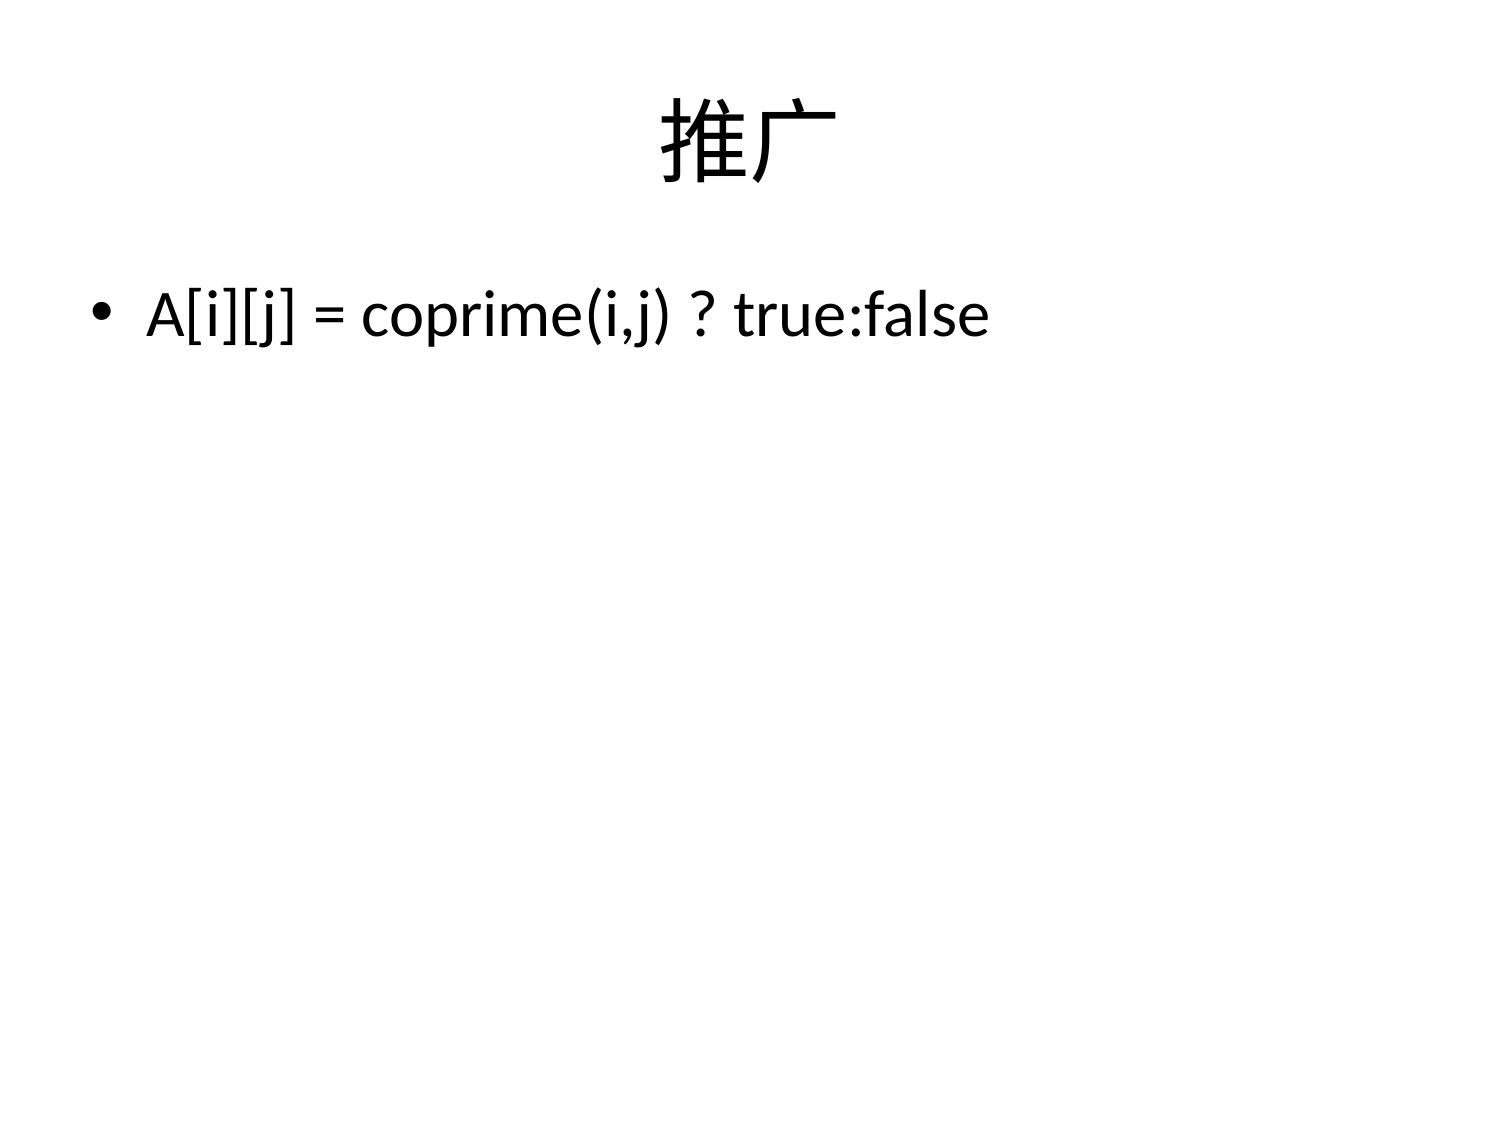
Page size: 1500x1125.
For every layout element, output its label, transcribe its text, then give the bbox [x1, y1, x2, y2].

title 推广 [75, 45, 1425, 233]
list A[i][j] = coprime(i,j) ? true:false [75, 262, 1425, 1005]
